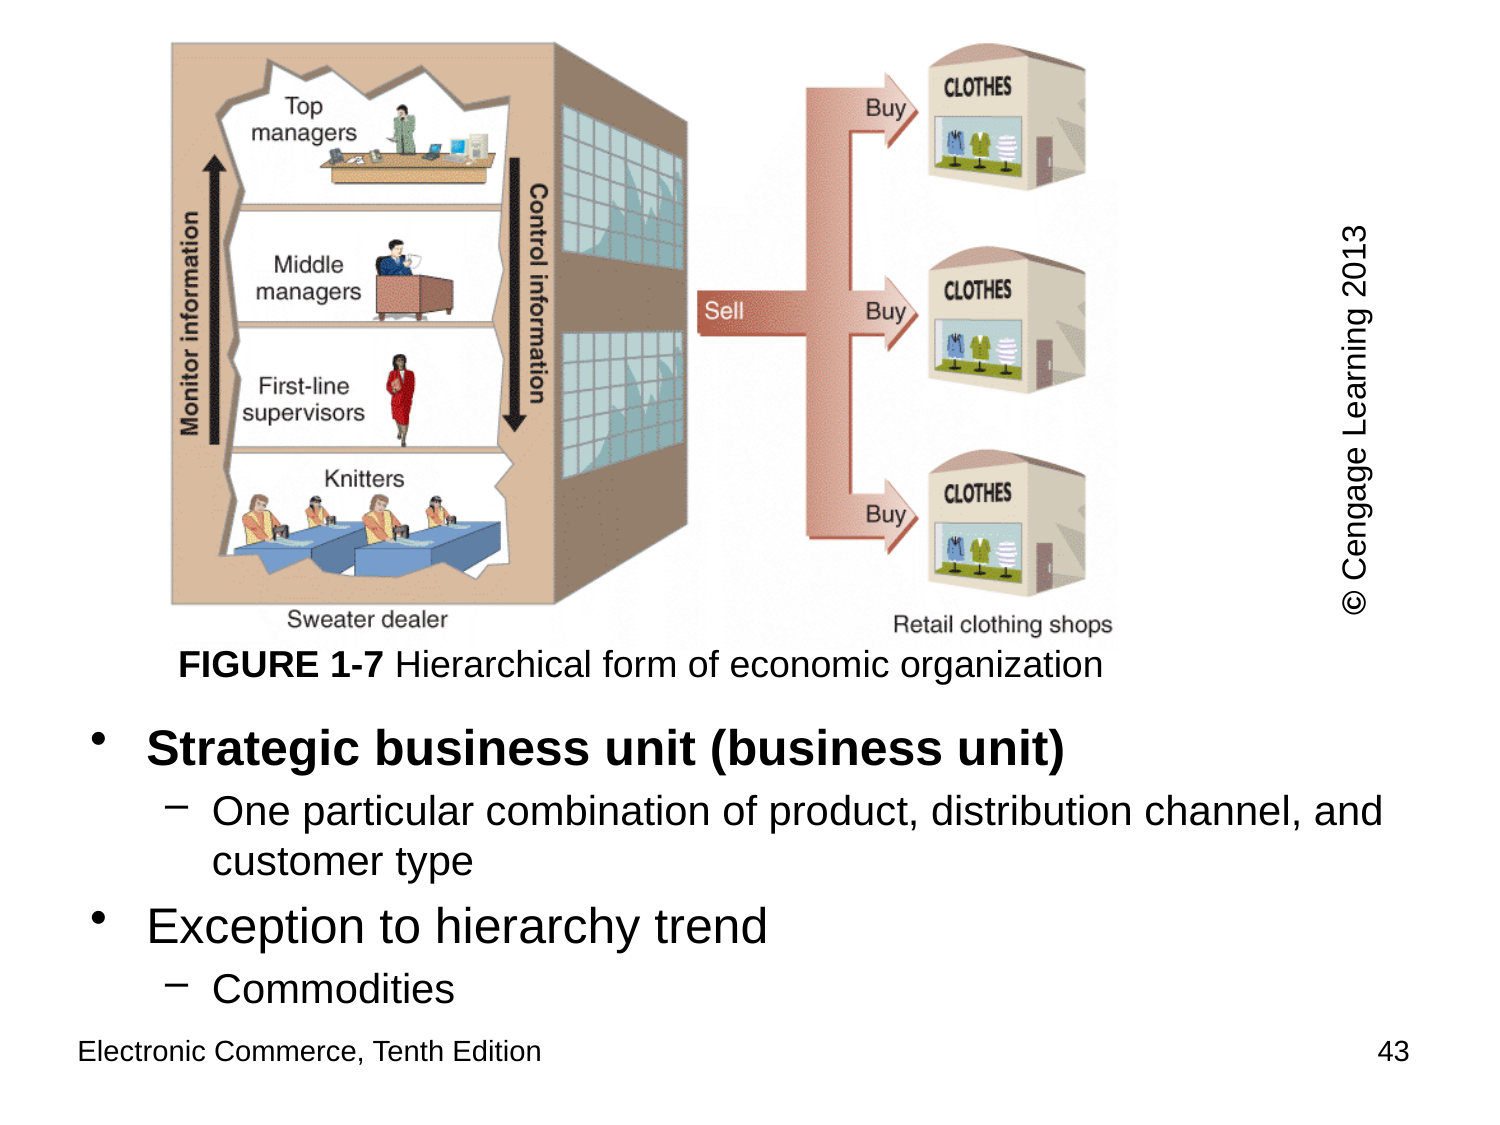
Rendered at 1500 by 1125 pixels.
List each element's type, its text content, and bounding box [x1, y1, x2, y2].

text_box FIGURE 1-7 Hierarchical form of economic organization [163, 655, 1119, 693]
text_box © Cengage Learning 2013 [1324, 209, 1380, 631]
slide_number 43 [1074, 1024, 1426, 1103]
footer Electronic Commerce, Tenth Edition [62, 1024, 988, 1103]
picture [167, 37, 1118, 651]
list Strategic business unit (business unit) One particular combination of product, distribution channel, and customer type Exception to hierarchy trend Commodities [75, 707, 1425, 1025]
